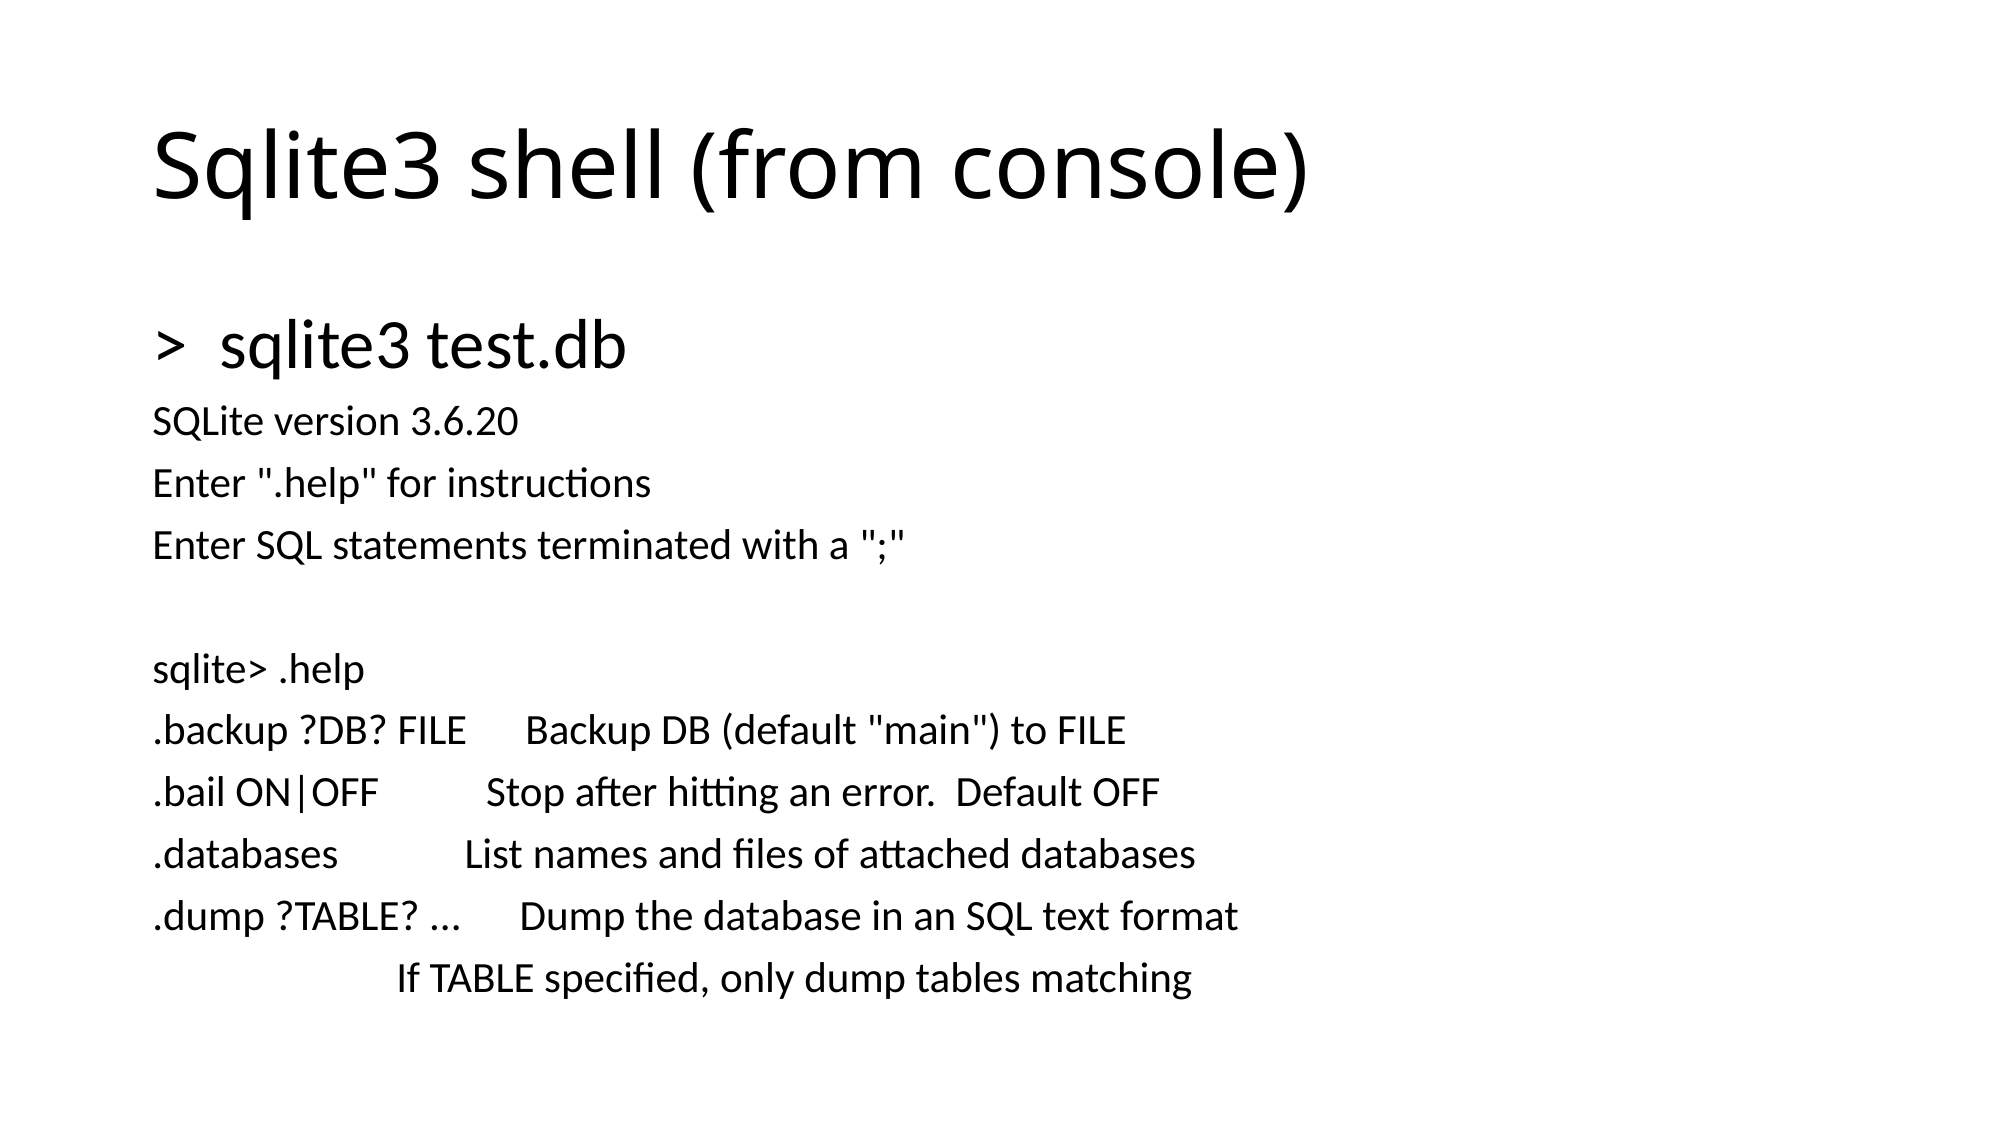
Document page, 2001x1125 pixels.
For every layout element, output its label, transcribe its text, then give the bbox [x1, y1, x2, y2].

list > sqlite3 test.db SQLite version 3.6.20 Enter ".help" for instructions Enter SQL statements terminated with a ";" sqlite> .help .backup ?DB? FILE Backup DB (default "main") to FILE .bail ON|OFF Stop after hitting an error. Default OFF .databases List names and files of attached databases .dump ?TABLE? ... Dump the database in an SQL text format If TABLE specified, only dump tables matching [137, 299, 1863, 1014]
title Sqlite3 shell (from console) [137, 59, 1863, 278]
